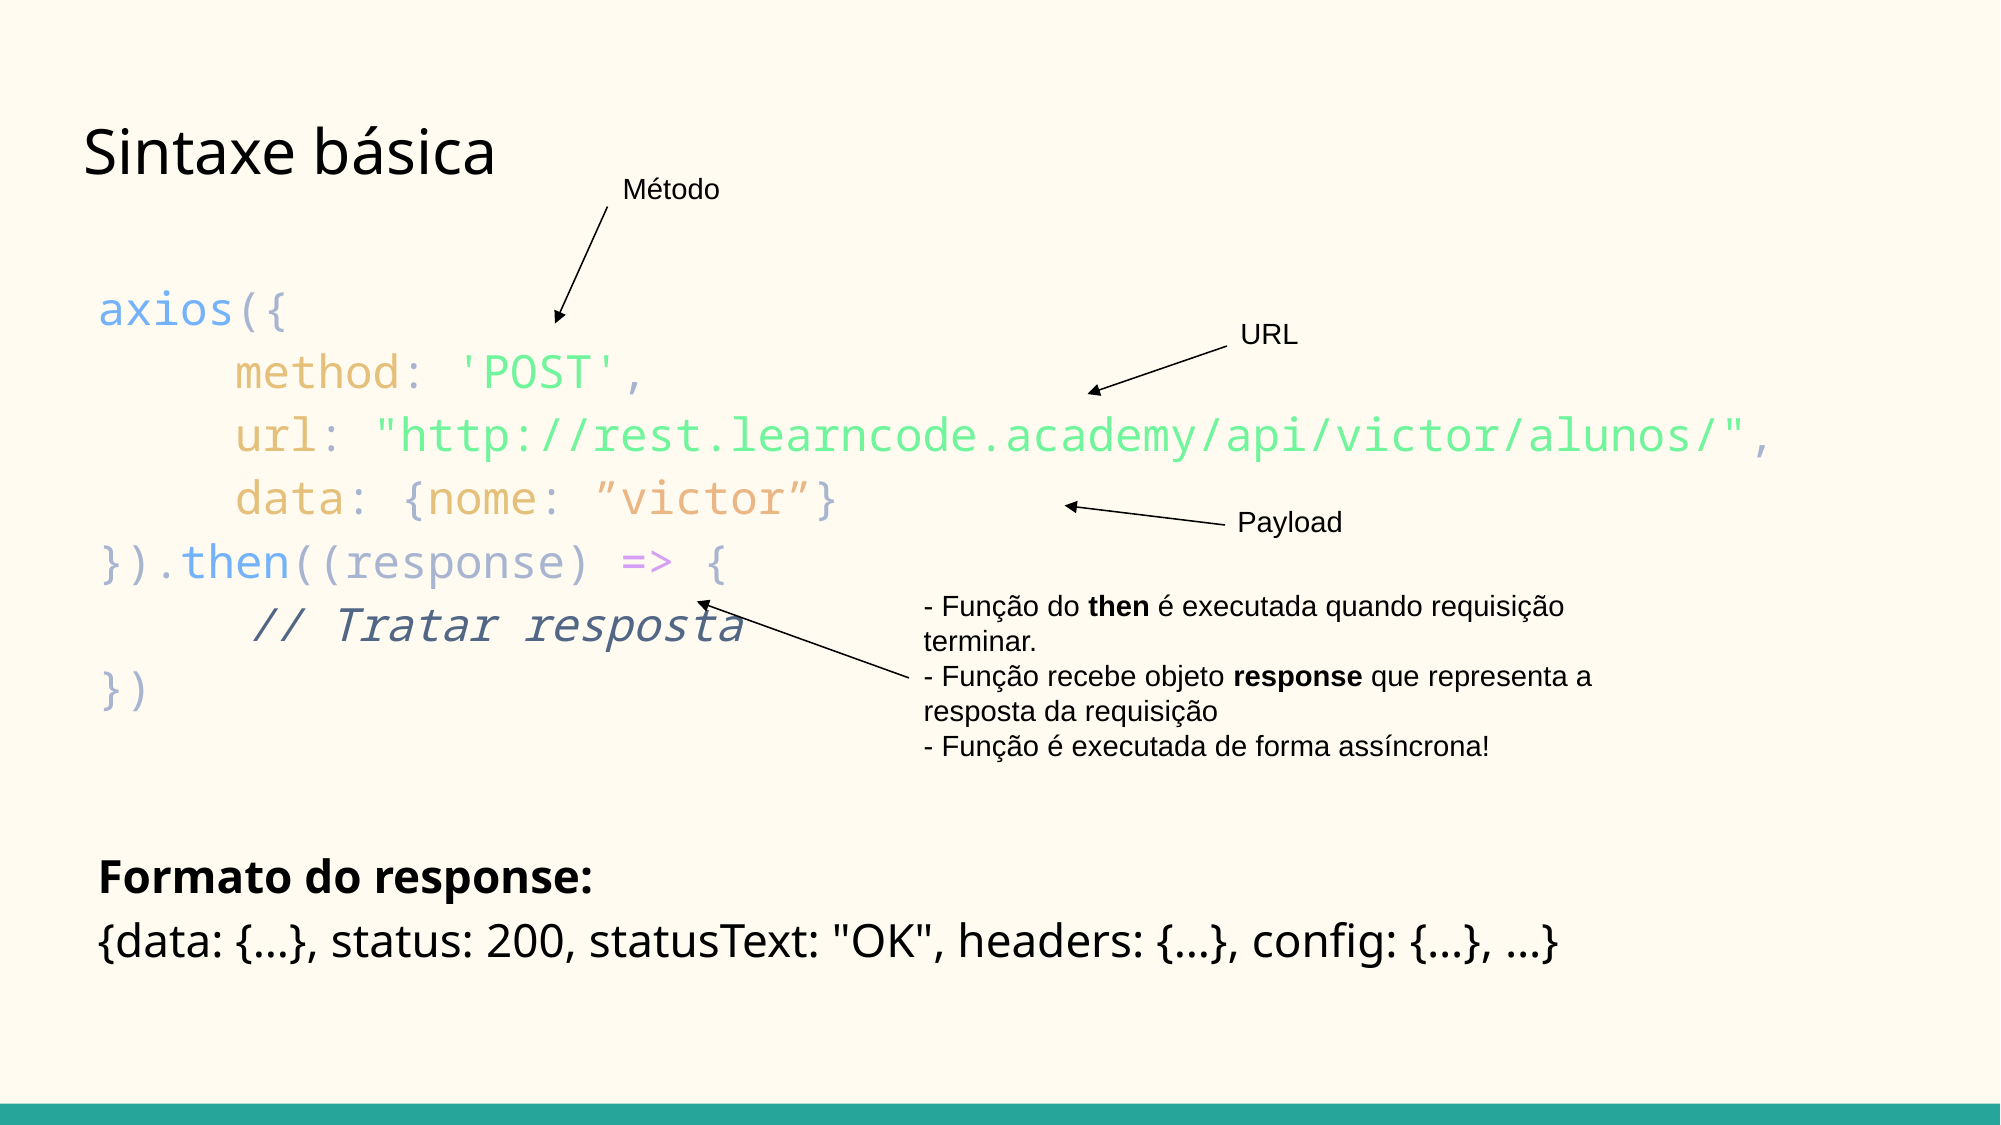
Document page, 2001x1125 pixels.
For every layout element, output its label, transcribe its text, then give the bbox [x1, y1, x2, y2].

text_box Método [607, 162, 736, 213]
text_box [554, 206, 608, 324]
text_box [1064, 505, 1226, 526]
title Sintaxe básica [68, 97, 1932, 232]
text_box URL [1225, 307, 1314, 358]
list axios({ method: 'POST', url: "http://rest.learncode.academy/api/victor/alunos/", data: {nome: ”victor”} }).then((response) => { // Tratar resposta }) Formato do response: {data: {…}, status: 200, statusText: "OK", headers: {…}, config: {…}, …} [68, 256, 1932, 1000]
text_box - Função do then é executada quando requisição terminar. - Função recebe objeto response que representa a resposta da requisição - Função é executada de forma assíncrona! [908, 580, 1617, 805]
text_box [1087, 345, 1228, 395]
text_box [696, 601, 910, 679]
text_box Payload [1222, 496, 1359, 546]
